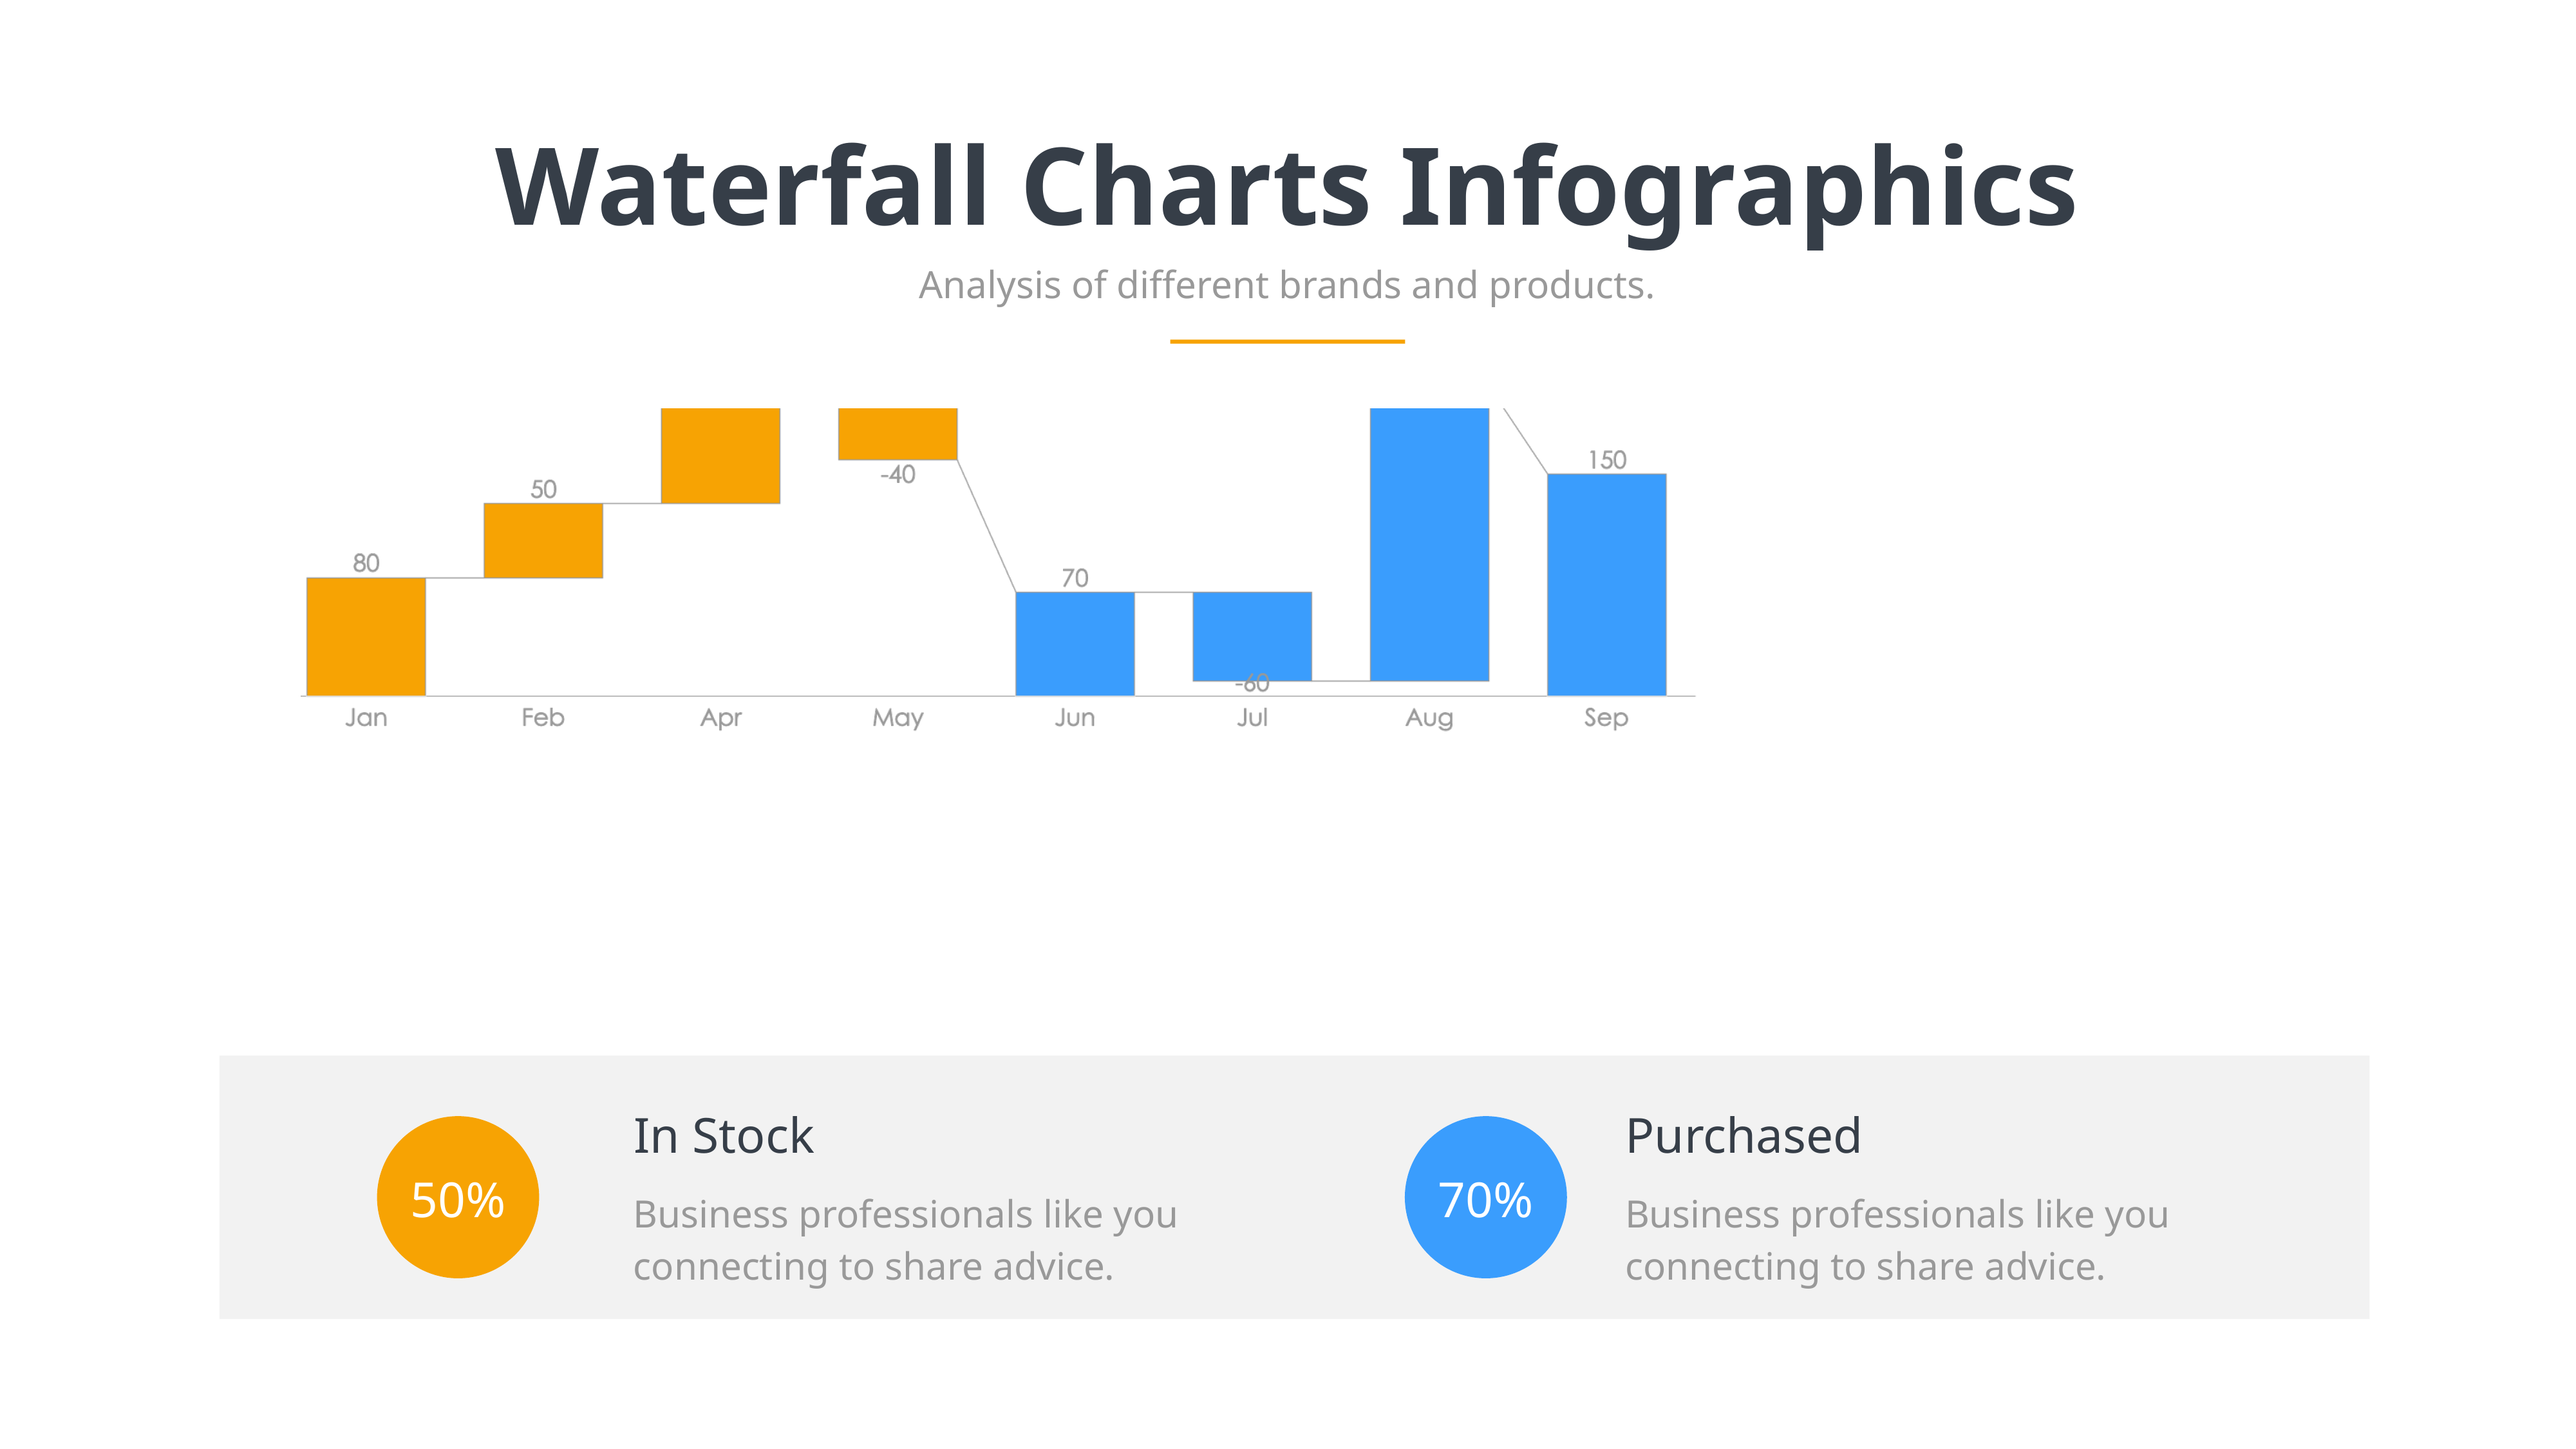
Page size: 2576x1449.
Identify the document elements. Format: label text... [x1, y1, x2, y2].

picture [301, 408, 2271, 984]
text_box [219, 1055, 2370, 1320]
text_box [1170, 339, 1406, 345]
text_box Waterfall Charts Infographics [485, 113, 2089, 252]
text_box Analysis of different brands and products. [825, 256, 1749, 311]
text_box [368, 1100, 2204, 1293]
